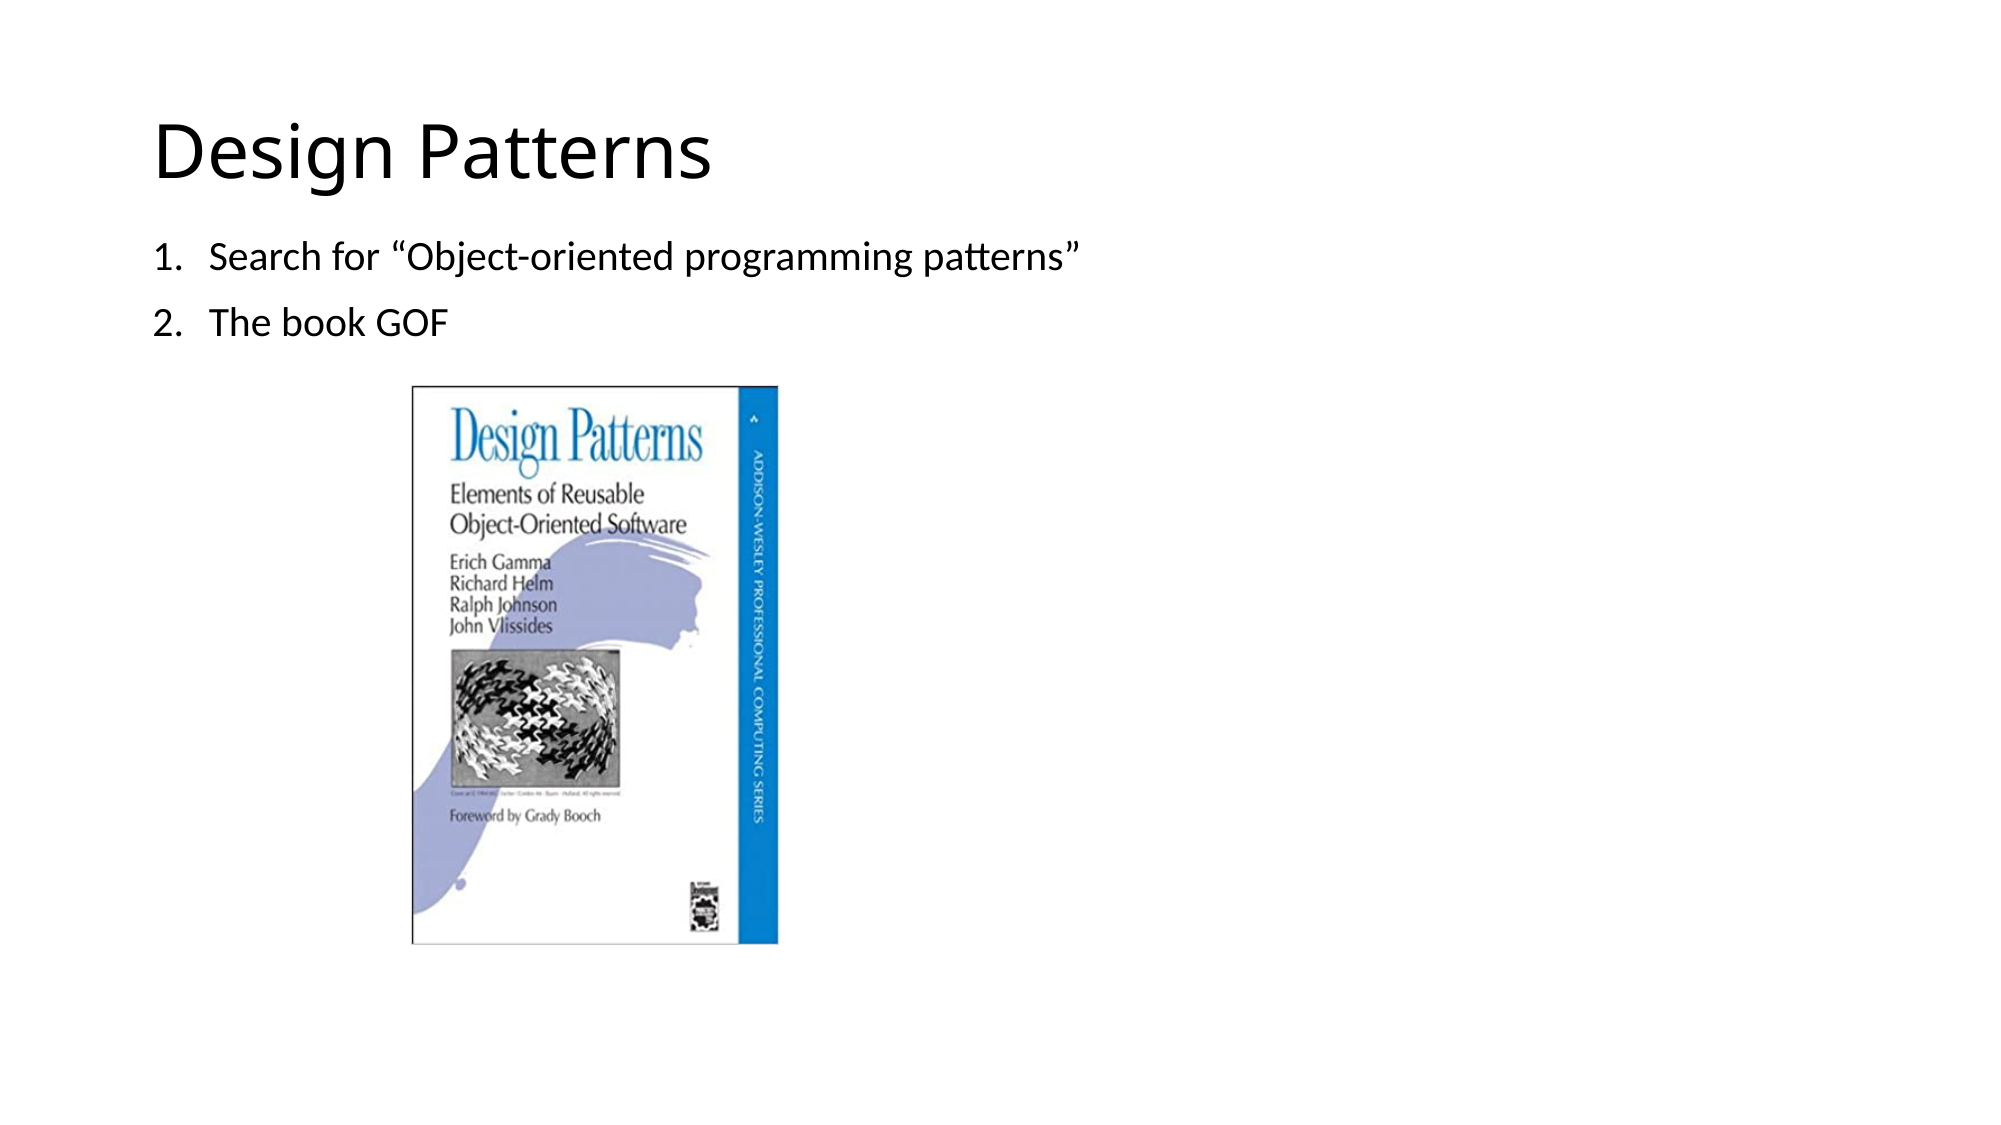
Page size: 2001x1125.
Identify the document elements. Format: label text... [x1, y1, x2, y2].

title Design Patterns [137, 92, 1863, 215]
list Search for “Object-oriented programming patterns” The book GOF [137, 226, 1863, 1032]
picture [411, 385, 779, 945]
